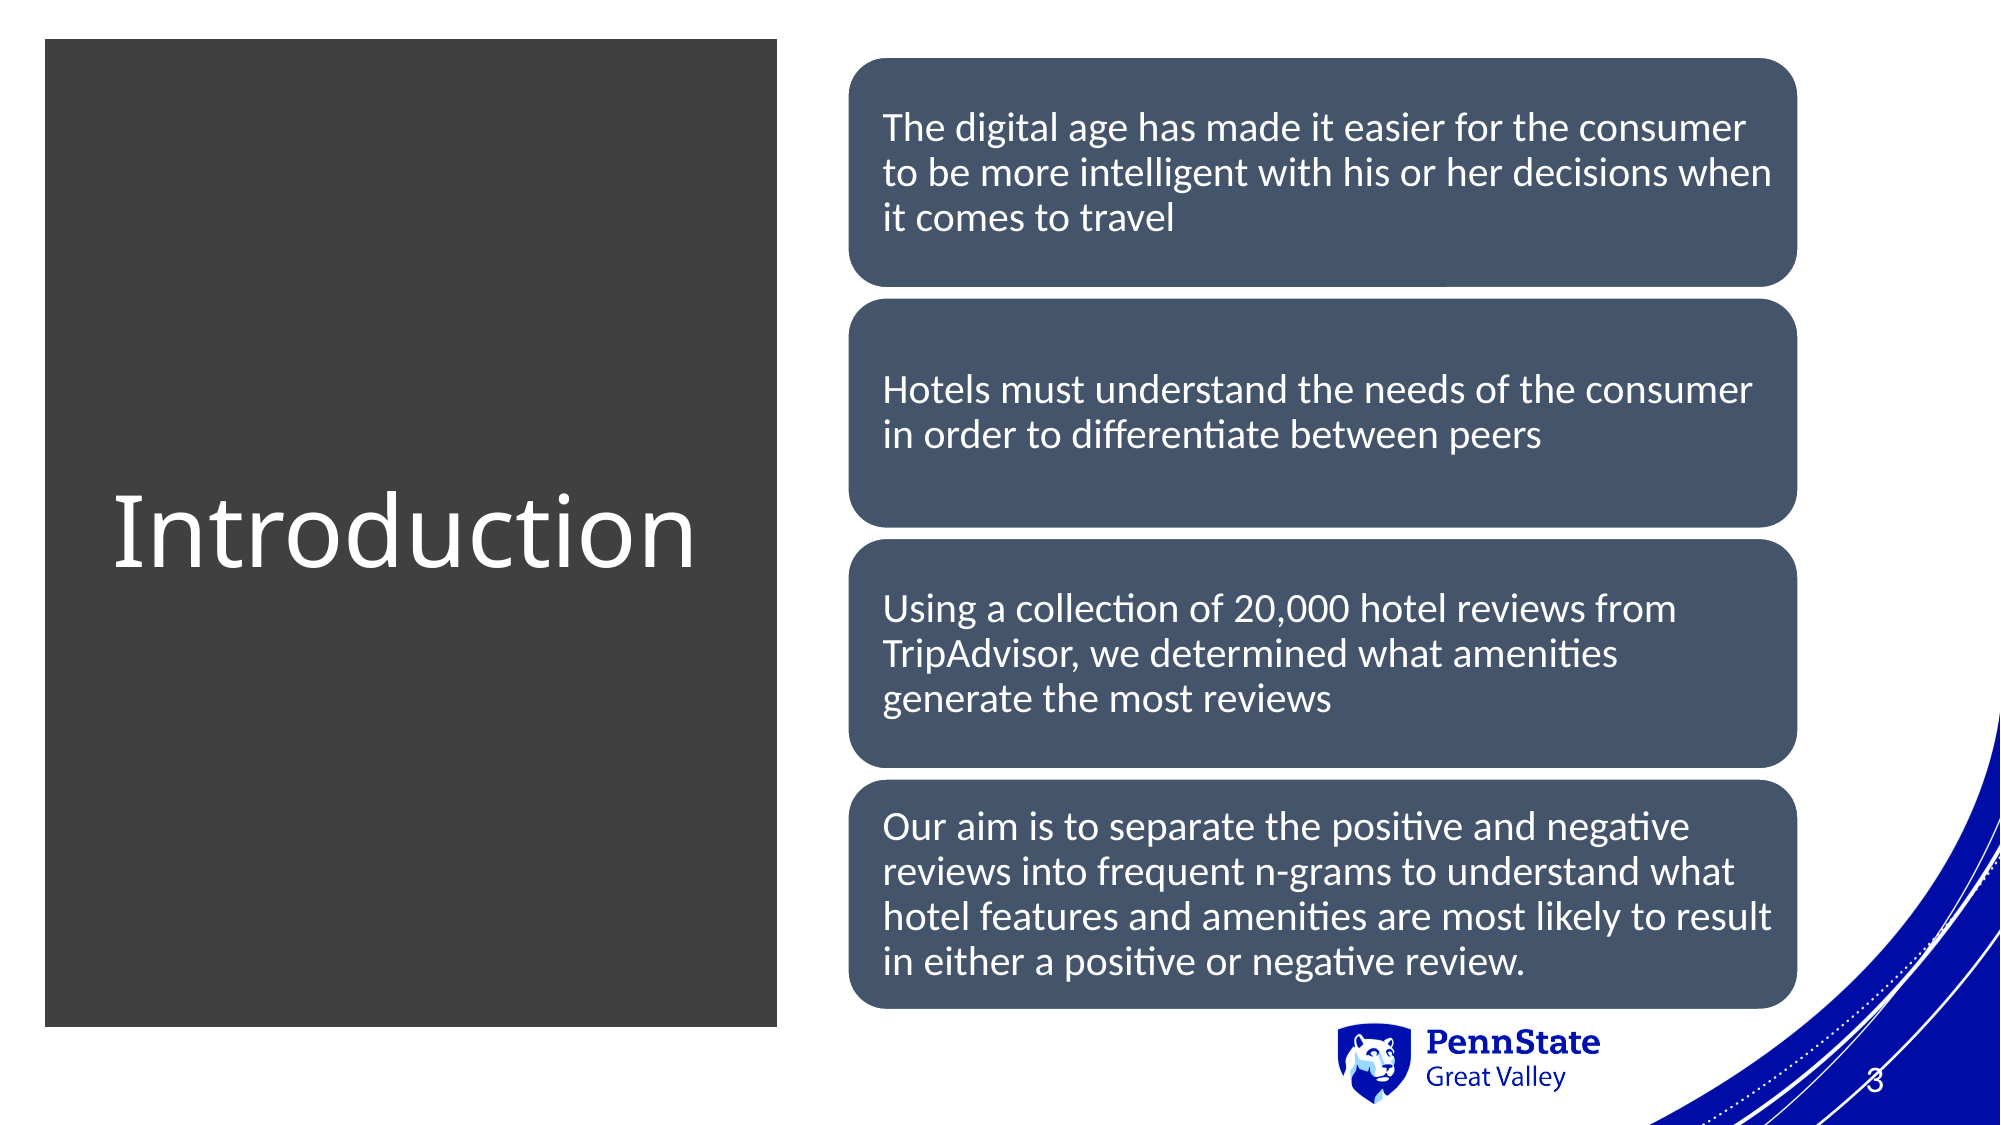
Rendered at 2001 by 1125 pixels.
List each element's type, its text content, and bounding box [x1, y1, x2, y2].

title Introduction [97, 104, 722, 967]
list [847, 49, 1799, 1018]
text_box [54, 49, 768, 1018]
picture [0, 0, 2000, 1125]
